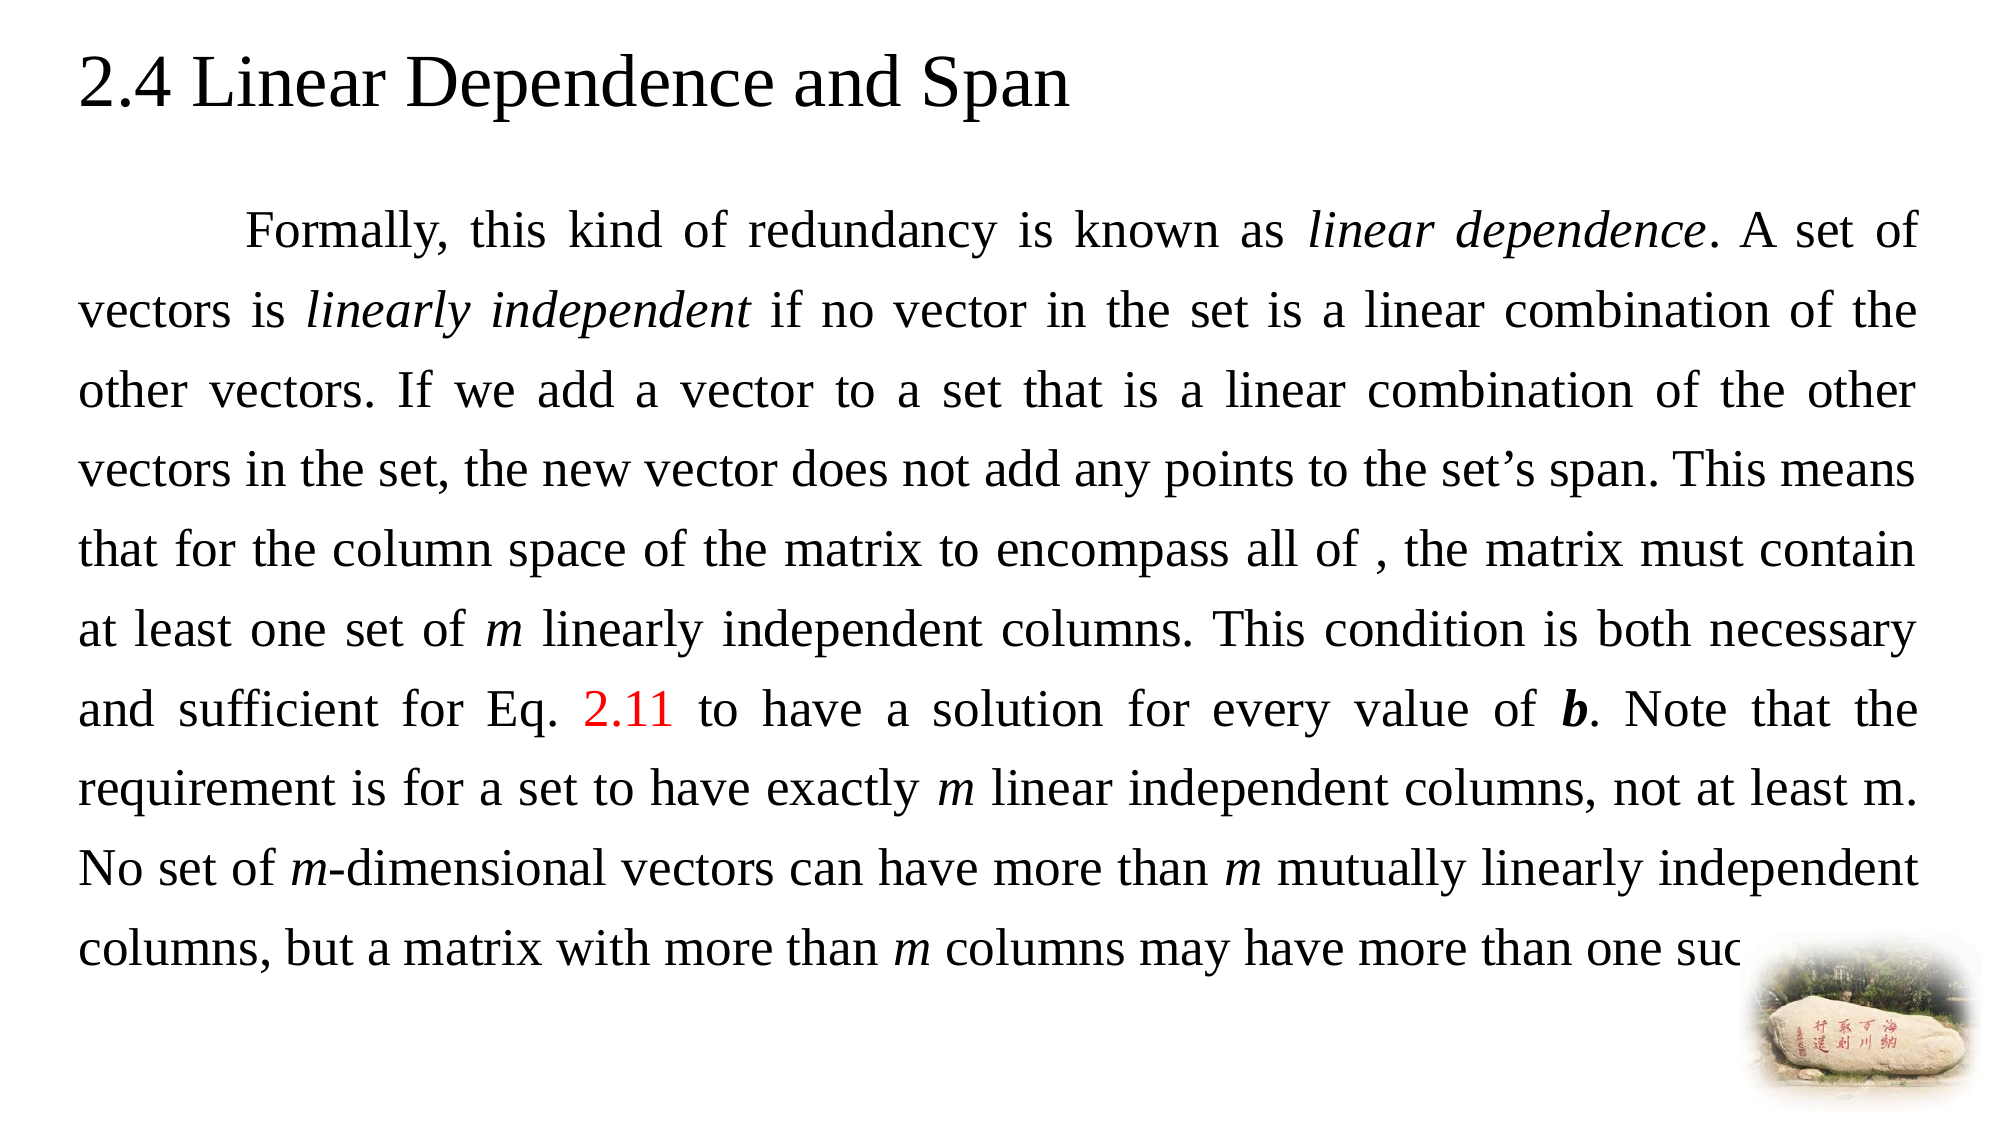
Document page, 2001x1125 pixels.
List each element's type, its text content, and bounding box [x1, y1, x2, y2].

picture [1740, 927, 1985, 1112]
title 2.4 Linear Dependence and Span [63, 21, 1936, 142]
